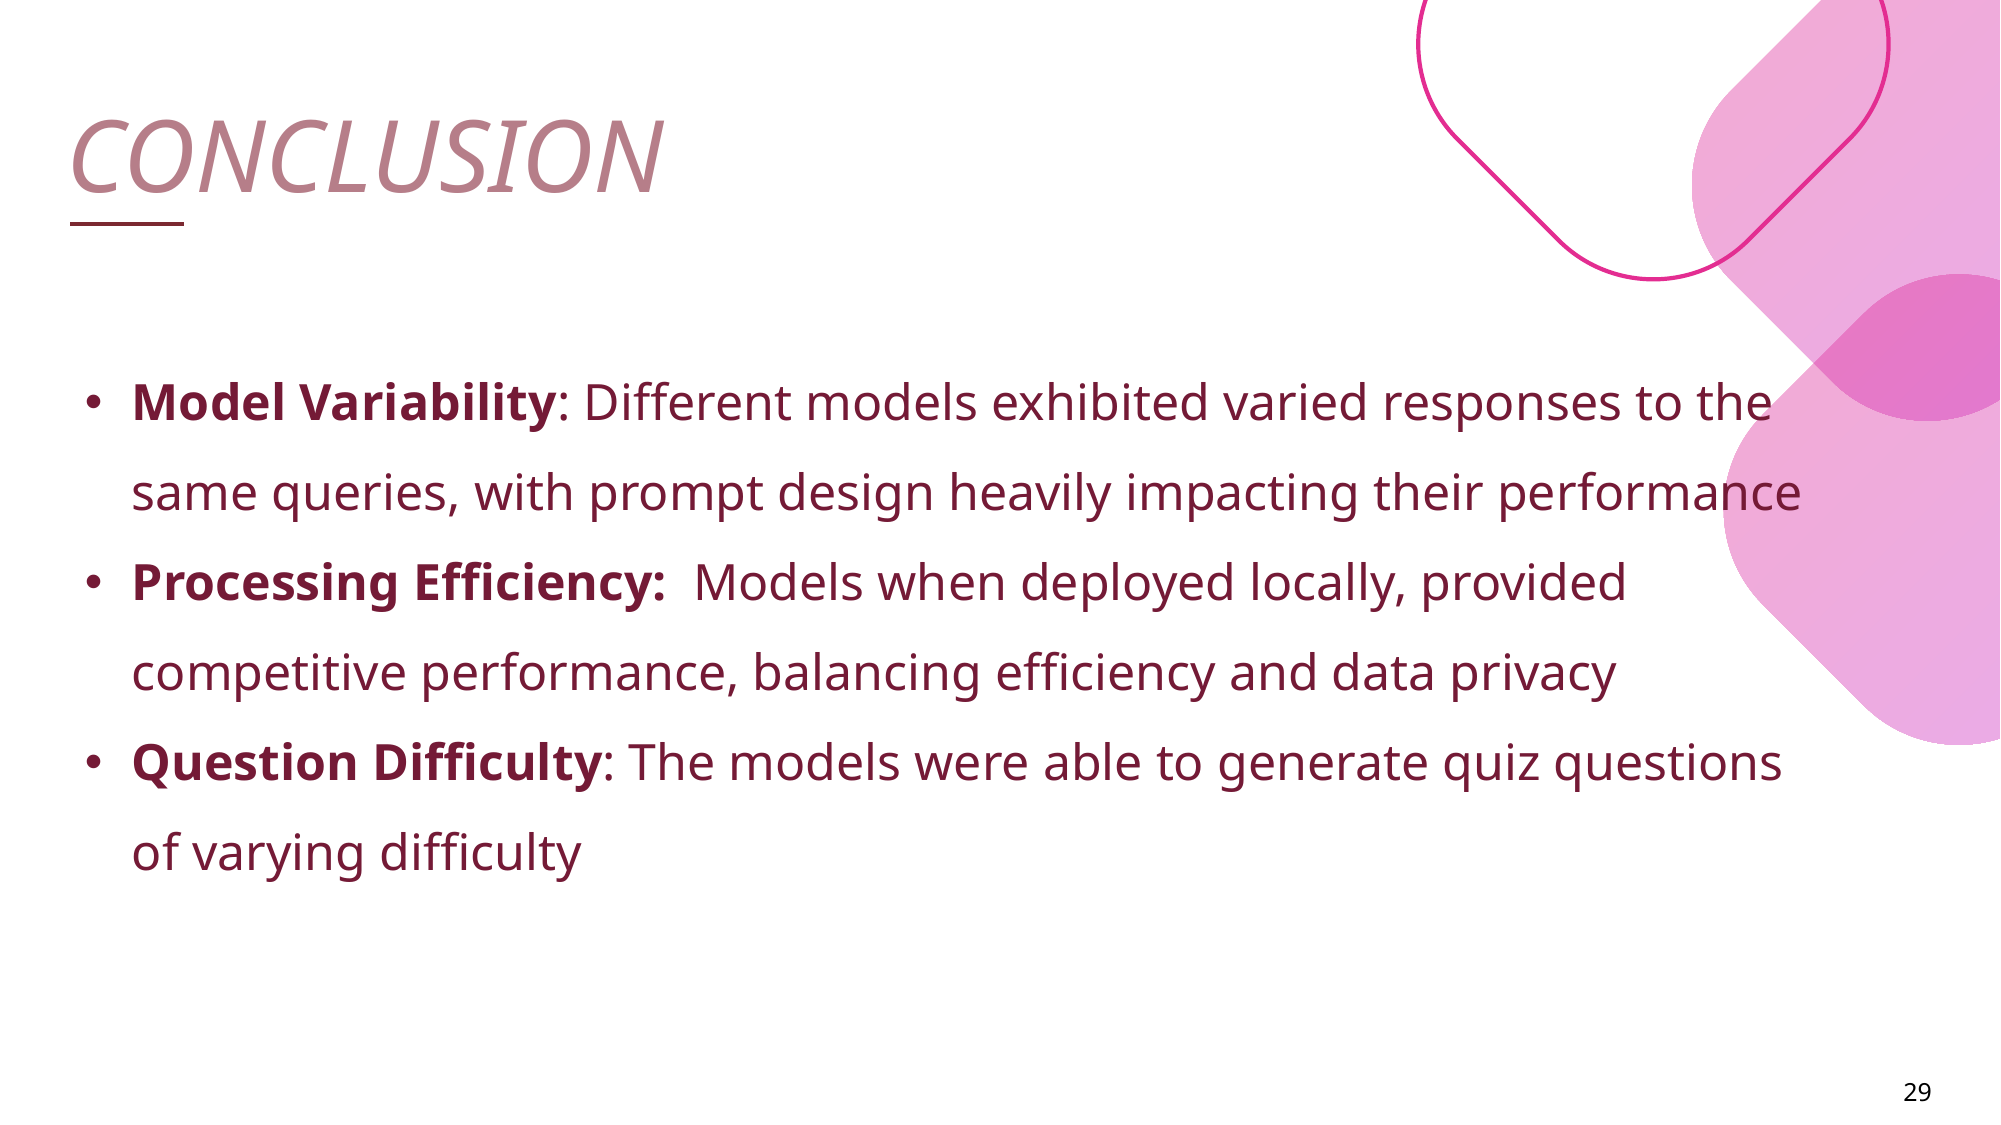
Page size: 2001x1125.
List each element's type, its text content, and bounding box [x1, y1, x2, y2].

text_box 29 [1888, 1068, 2000, 1114]
text_box [1418, 0, 1889, 280]
text_box [1717, 0, 2000, 333]
text_box CONCLUSION [39, 79, 1339, 253]
text_box Model Variability: Different models exhibited varied responses to the same queries, with prompt design heavily impacting their performance Processing Efficiency: Models when deployed locally, provided competitive performance, balancing efficiency and data privacy Question Difficulty: The models were able to generate quiz questions of varying difficulty [70, 333, 1846, 1125]
text_box [1844, 274, 2000, 745]
